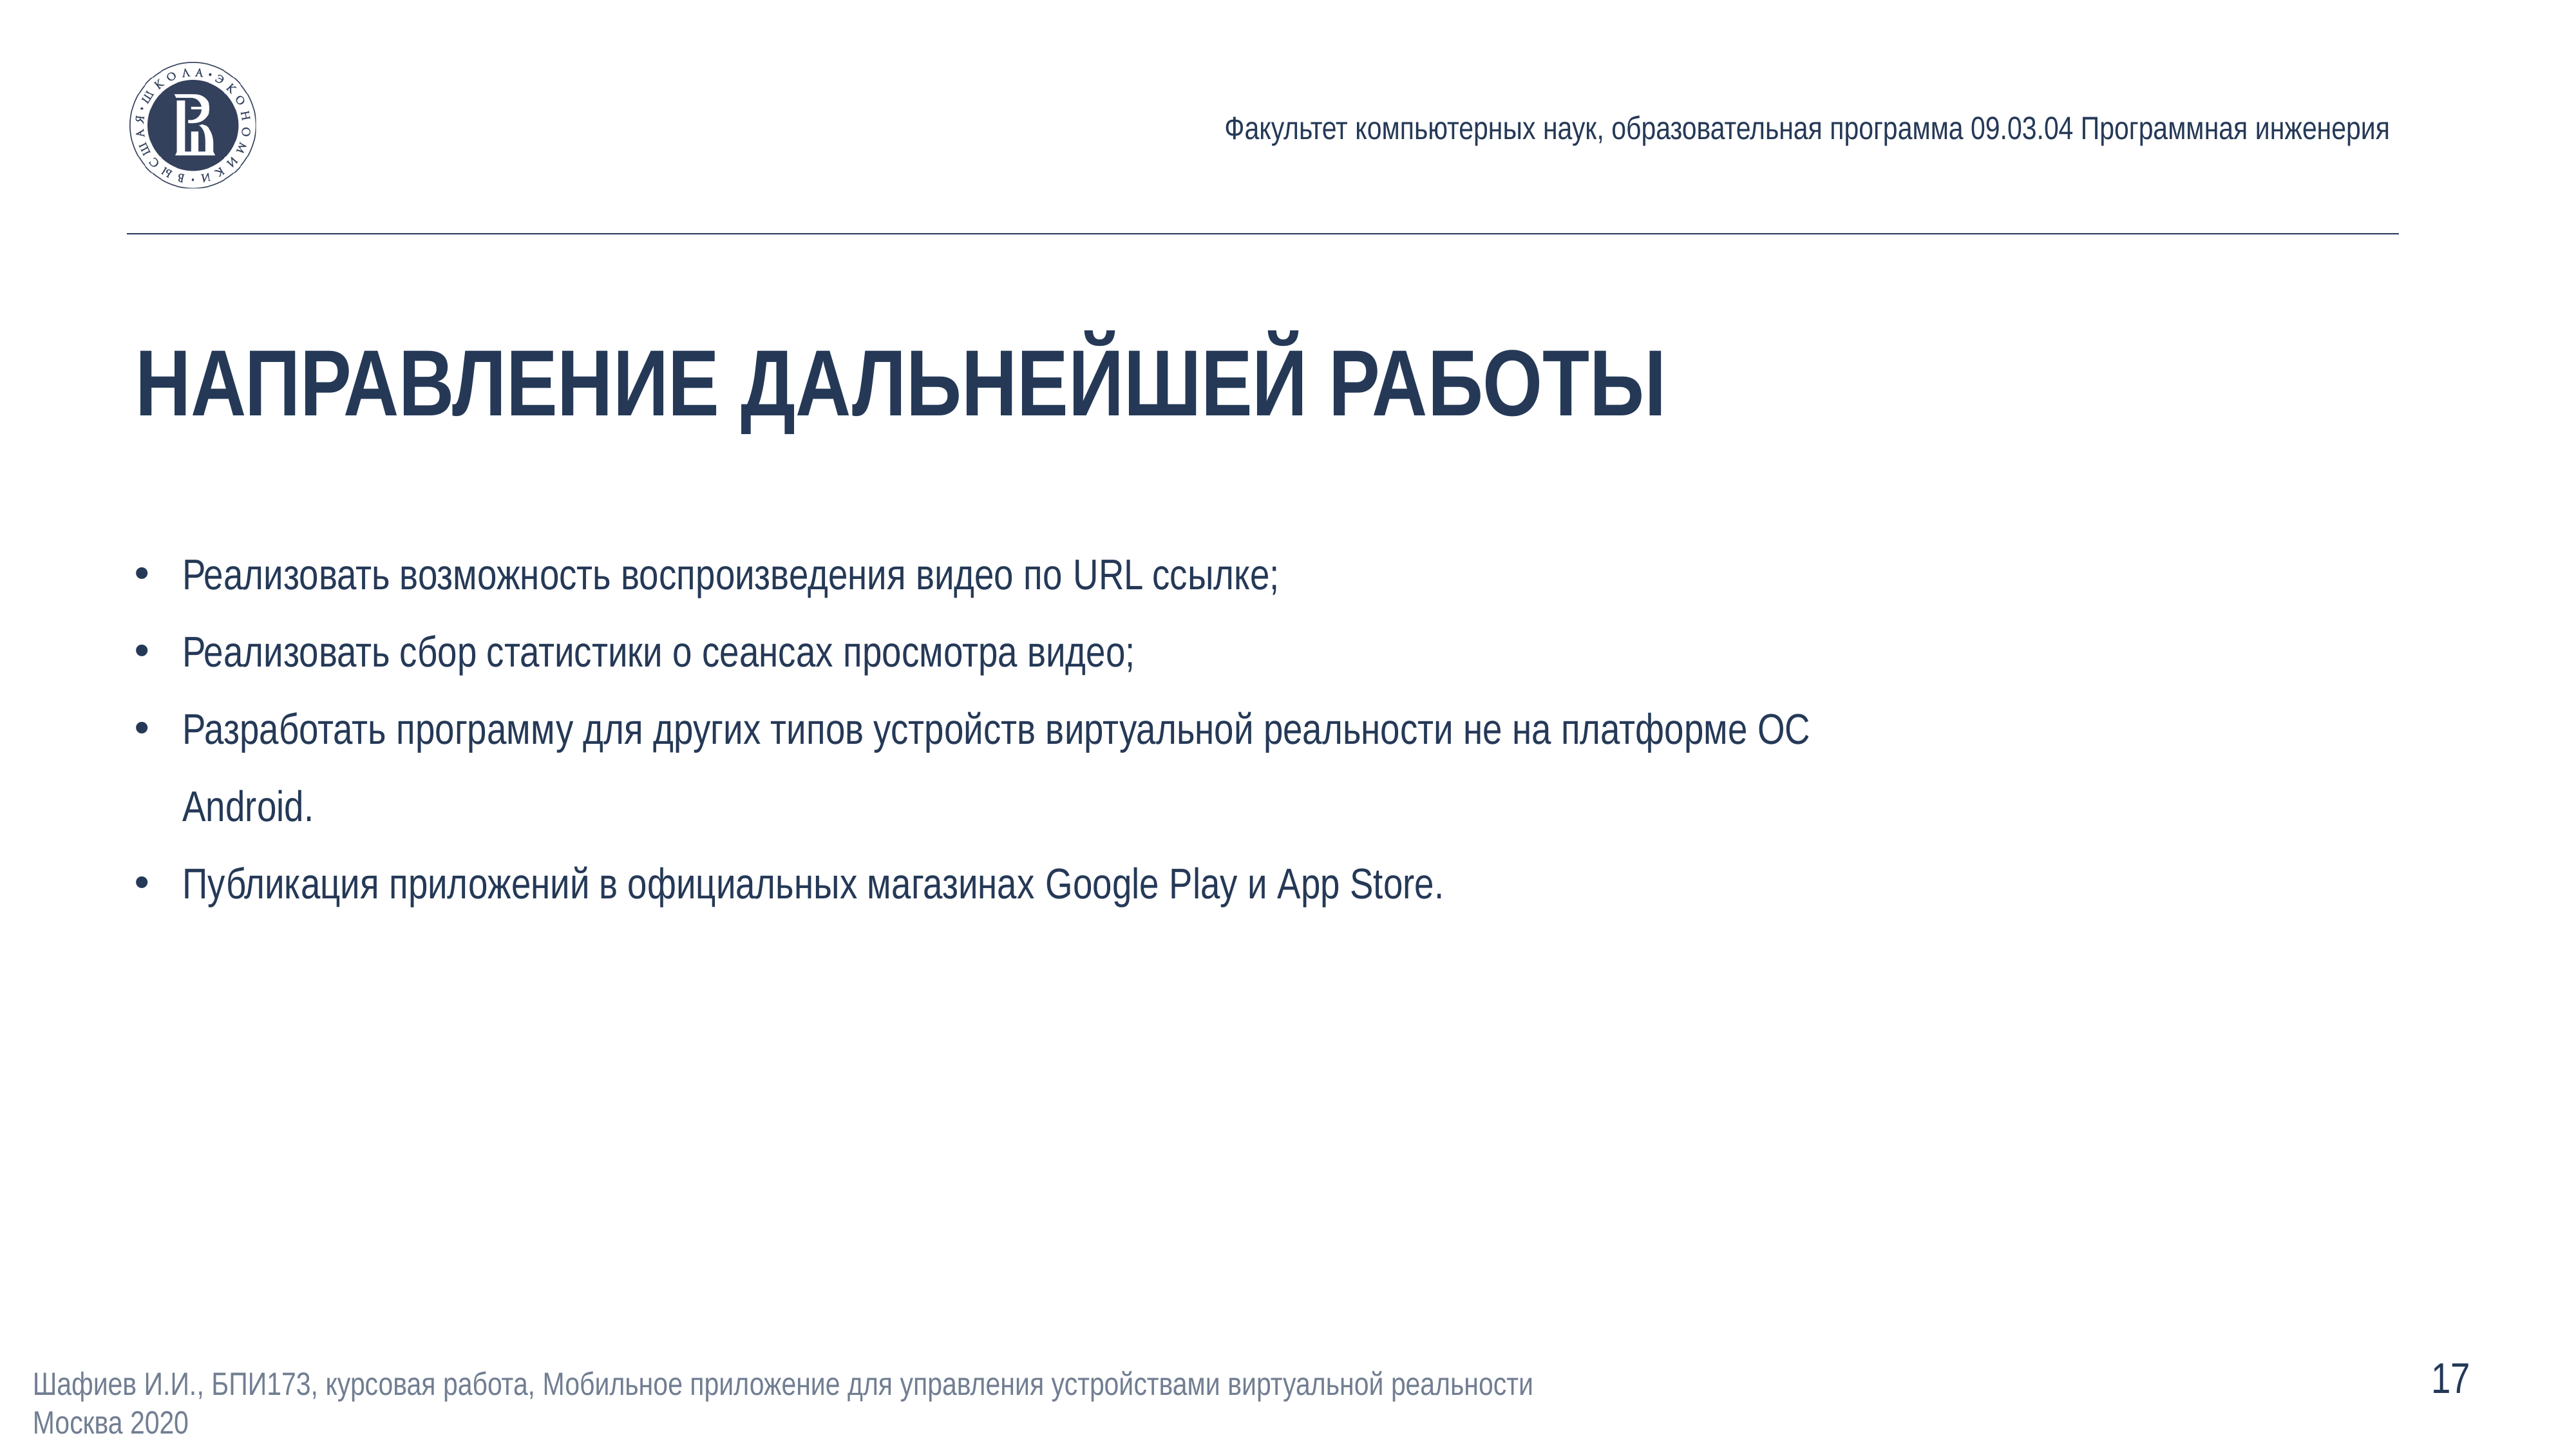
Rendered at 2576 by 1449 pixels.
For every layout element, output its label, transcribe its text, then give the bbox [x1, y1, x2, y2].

text_box Направление дальнейшей работы [128, 314, 1826, 469]
text_box Шафиев И.И., БПИ173, курсовая работа, Мобильное приложение для управления устройствами виртуальной реальности Москва 2020 [25, 1355, 2297, 1448]
picture [129, 62, 256, 189]
text_box Факультет компьютерных наук, образовательная программа 09.03.04 Программная инженерия [1198, 100, 2399, 154]
text_box 17 [2398, 1342, 2504, 1409]
text_box Реализовать возможность воспроизведения видео по URL ссылке; Реализовать сбор статистики о сеансах просмотра видео; Разработать программу для других типов устройств виртуальной реальности не на платформе ОС Android. Публикация приложений в официальных магазинах Google Play и App Store. [126, 513, 1826, 1280]
